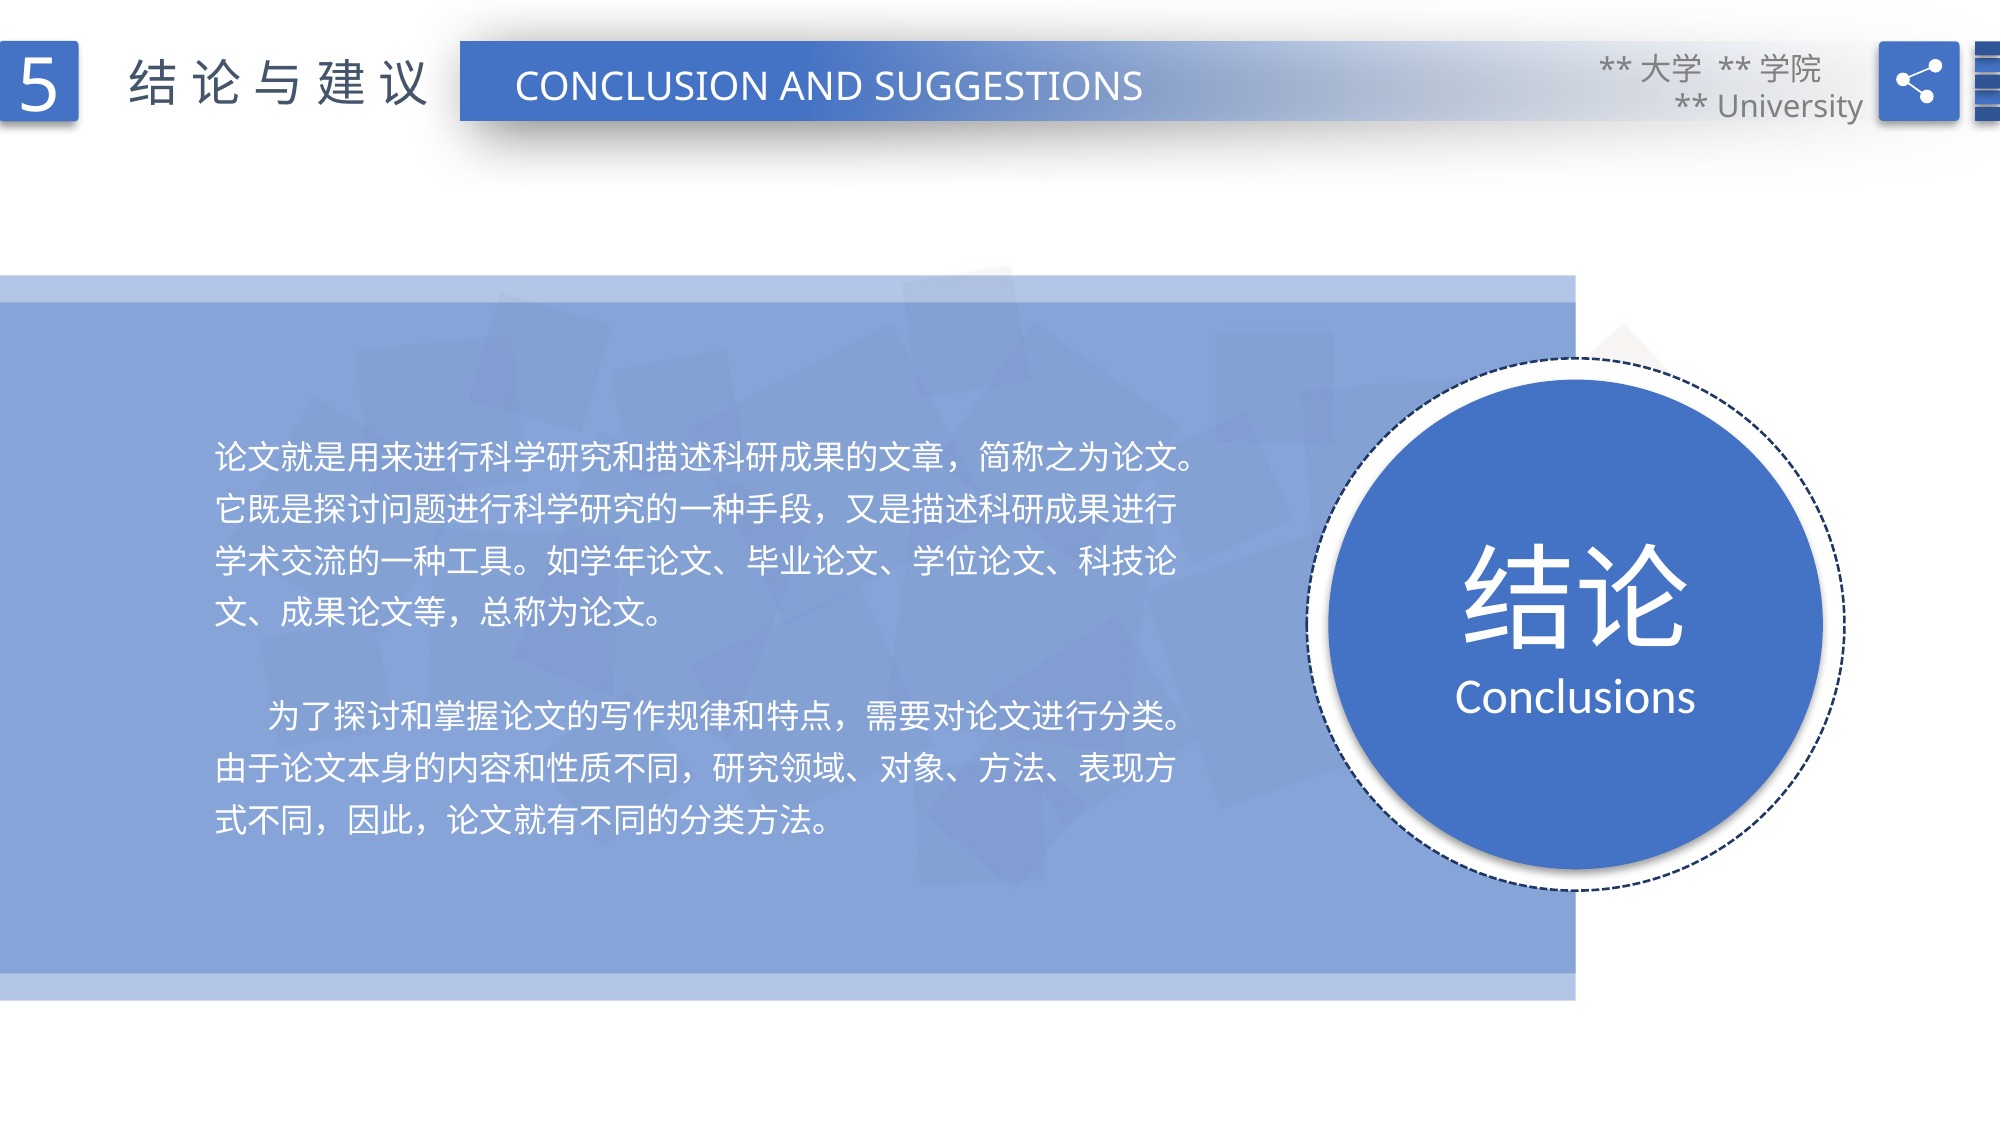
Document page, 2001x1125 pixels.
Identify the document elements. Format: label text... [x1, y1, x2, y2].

text_box [0, 274, 1577, 974]
text_box 结论与建议 [113, 43, 445, 119]
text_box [1522, 41, 2000, 136]
text_box [0, 974, 1577, 1002]
text_box 论文就是用来进行科学研究和描述科研成果的文章，简称之为论文。它既是探讨问题进行科学研究的一种手段，又是描述科研成果进行学术交流的一种工具。如学年论文、毕业论文、学位论文、科技论文、成果论文等，总称为论文。 为了探讨和掌握论文的写作规律和特点，需要对论文进行分类。由于论文本身的内容和性质不同，研究领域、对象、方法、表现方式不同，因此，论文就有不同的分类方法。 [199, 416, 1200, 847]
picture [0, 0, 2001, 1125]
text_box [459, 40, 2000, 122]
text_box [1306, 358, 1845, 891]
text_box 5 [0, 39, 80, 123]
text_box CONCLUSION AND SUGGESTIONS [499, 53, 1159, 116]
